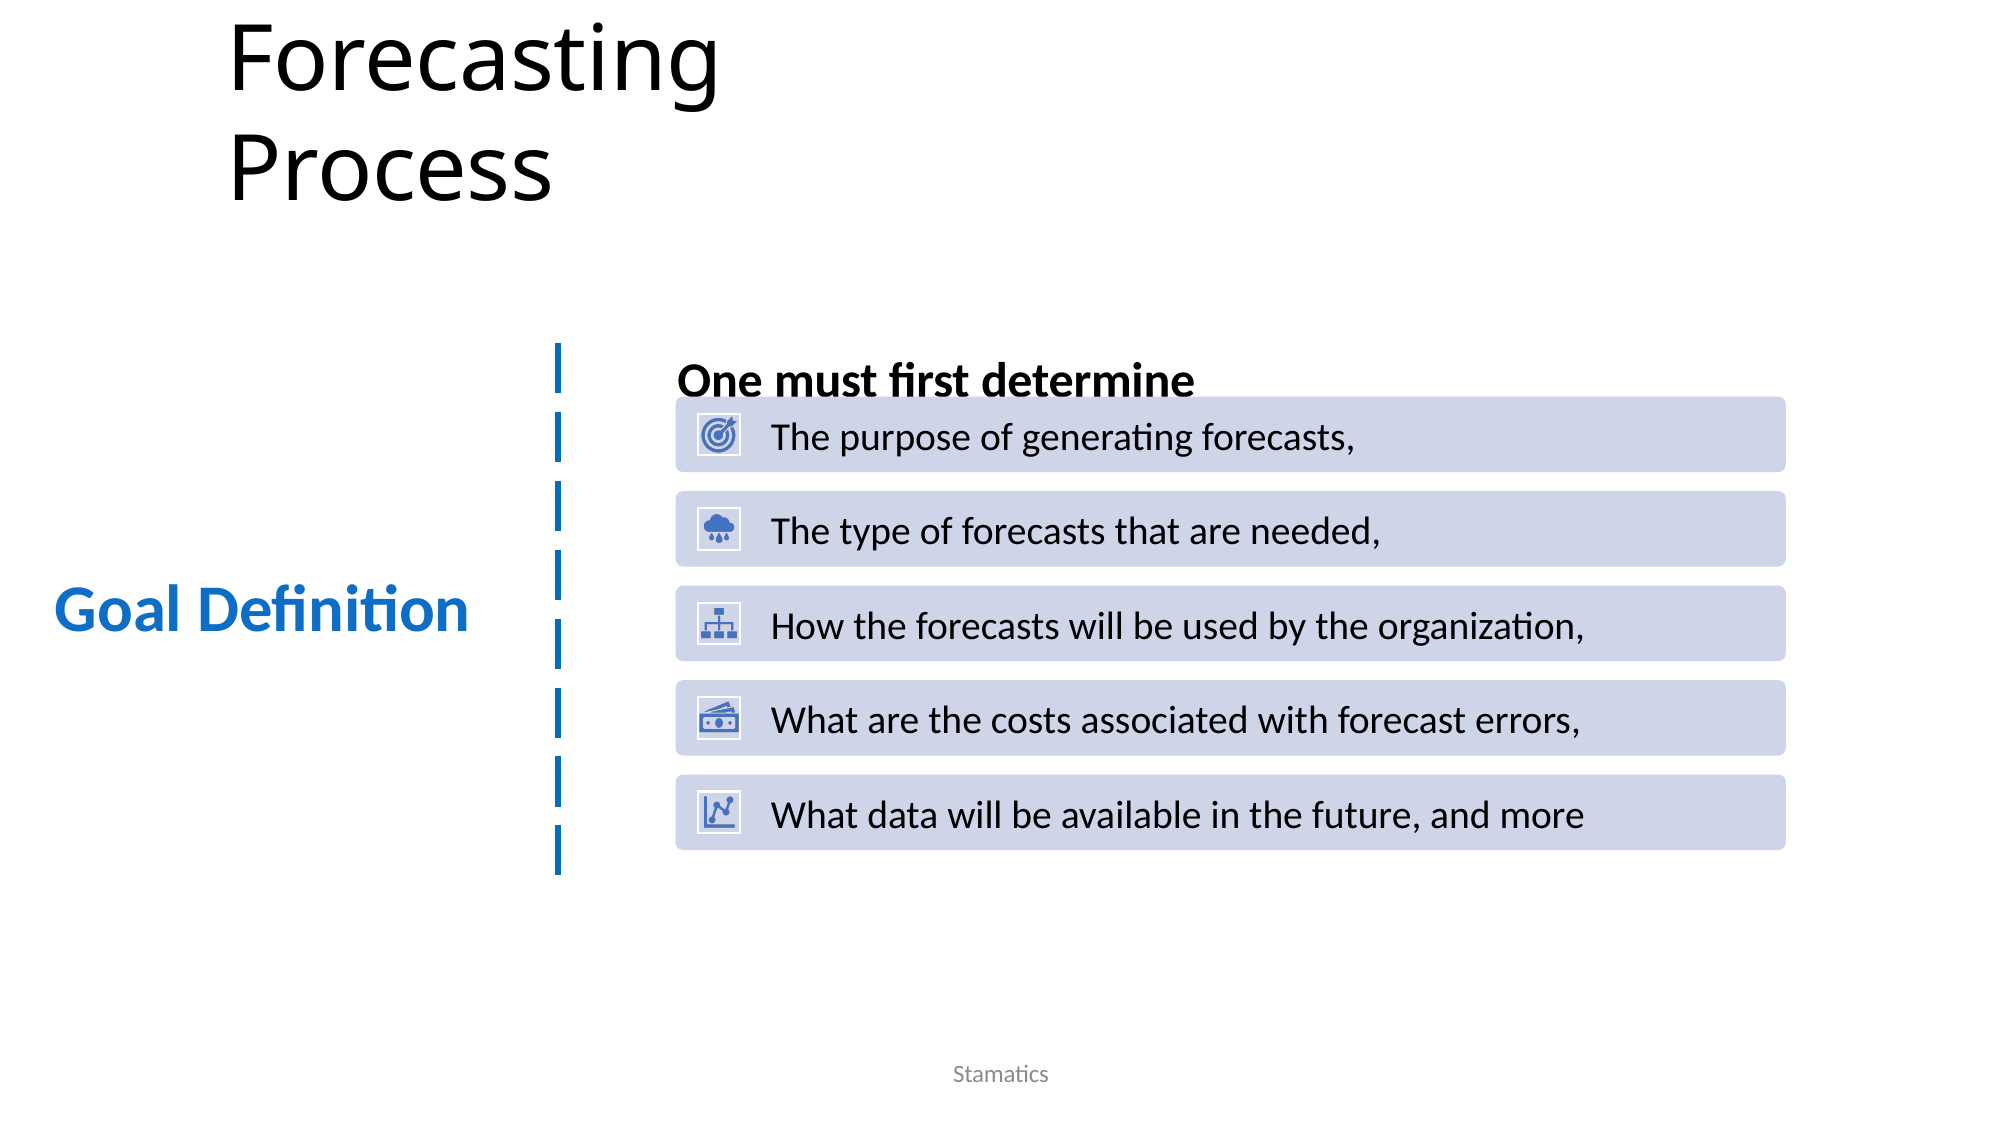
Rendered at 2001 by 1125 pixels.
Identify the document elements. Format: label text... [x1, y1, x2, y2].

footer Stamatics [662, 746, 1338, 1125]
text_box Goal Definition [52, 562, 476, 646]
text_box One must first determine [675, 345, 1202, 396]
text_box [675, 396, 1786, 851]
title Forecasting Process [224, 0, 950, 219]
